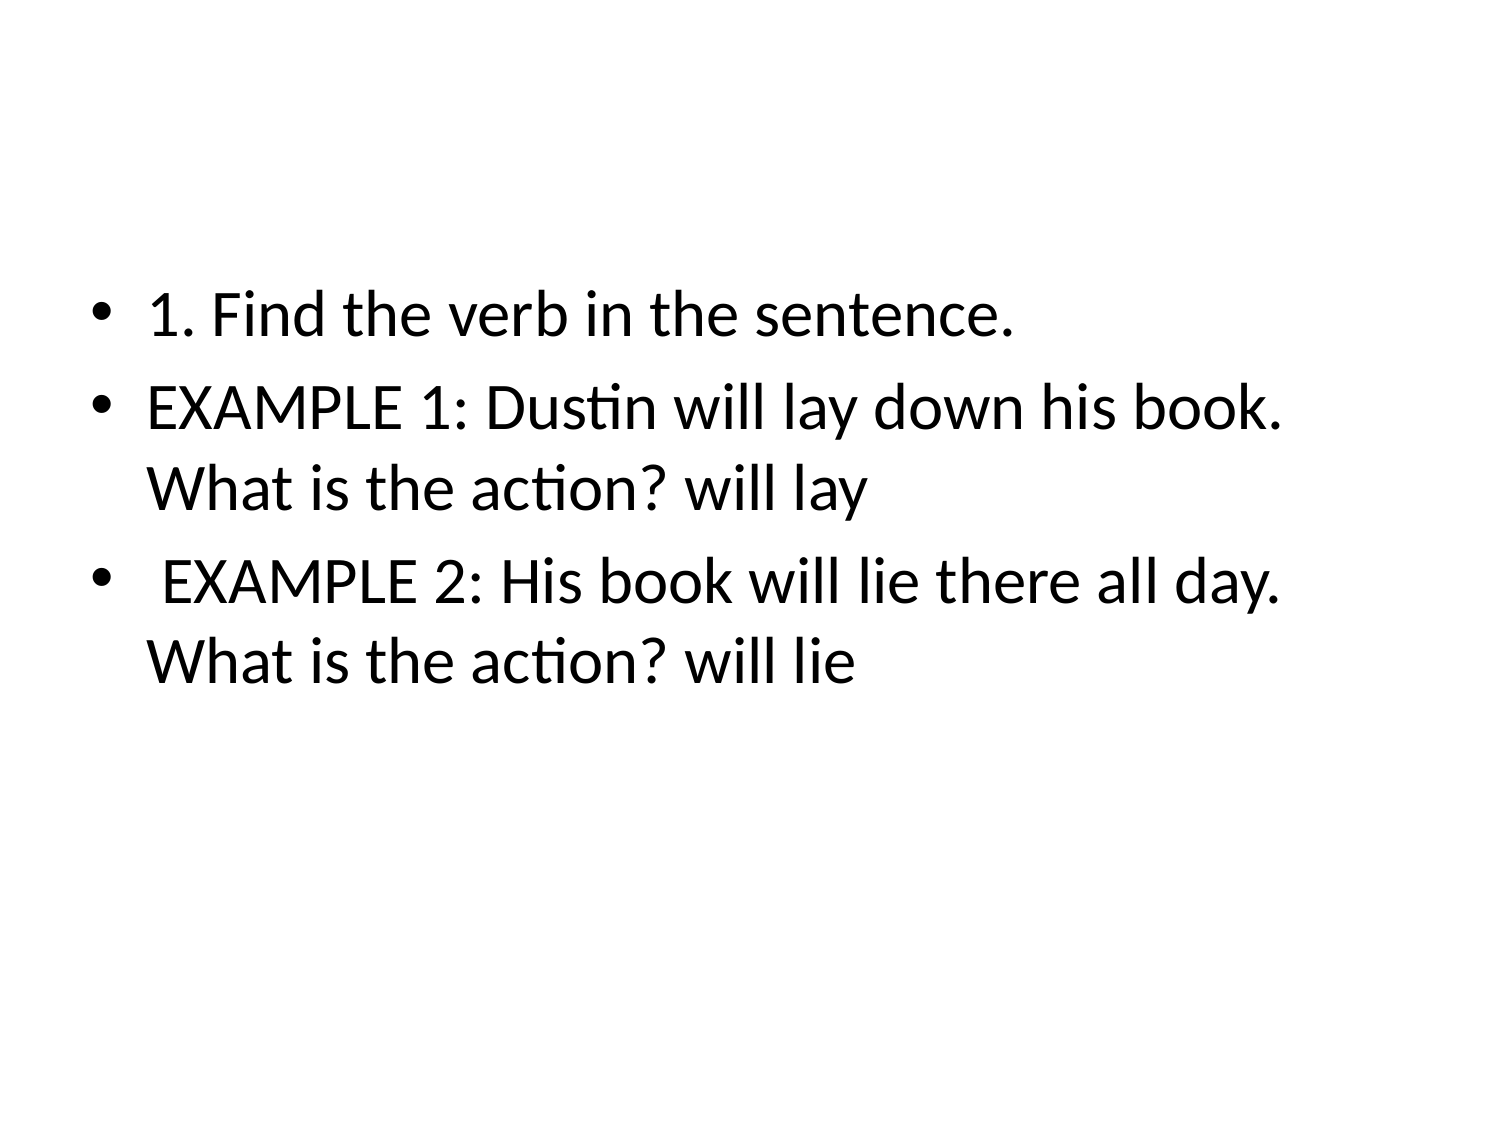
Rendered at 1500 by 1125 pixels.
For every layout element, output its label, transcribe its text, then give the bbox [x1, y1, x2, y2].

list 1. Find the verb in the sentence. EXAMPLE 1: Dustin will lay down his book. What is the action? will lay EXAMPLE 2: His book will lie there all day. What is the action? will lie [75, 262, 1425, 1005]
